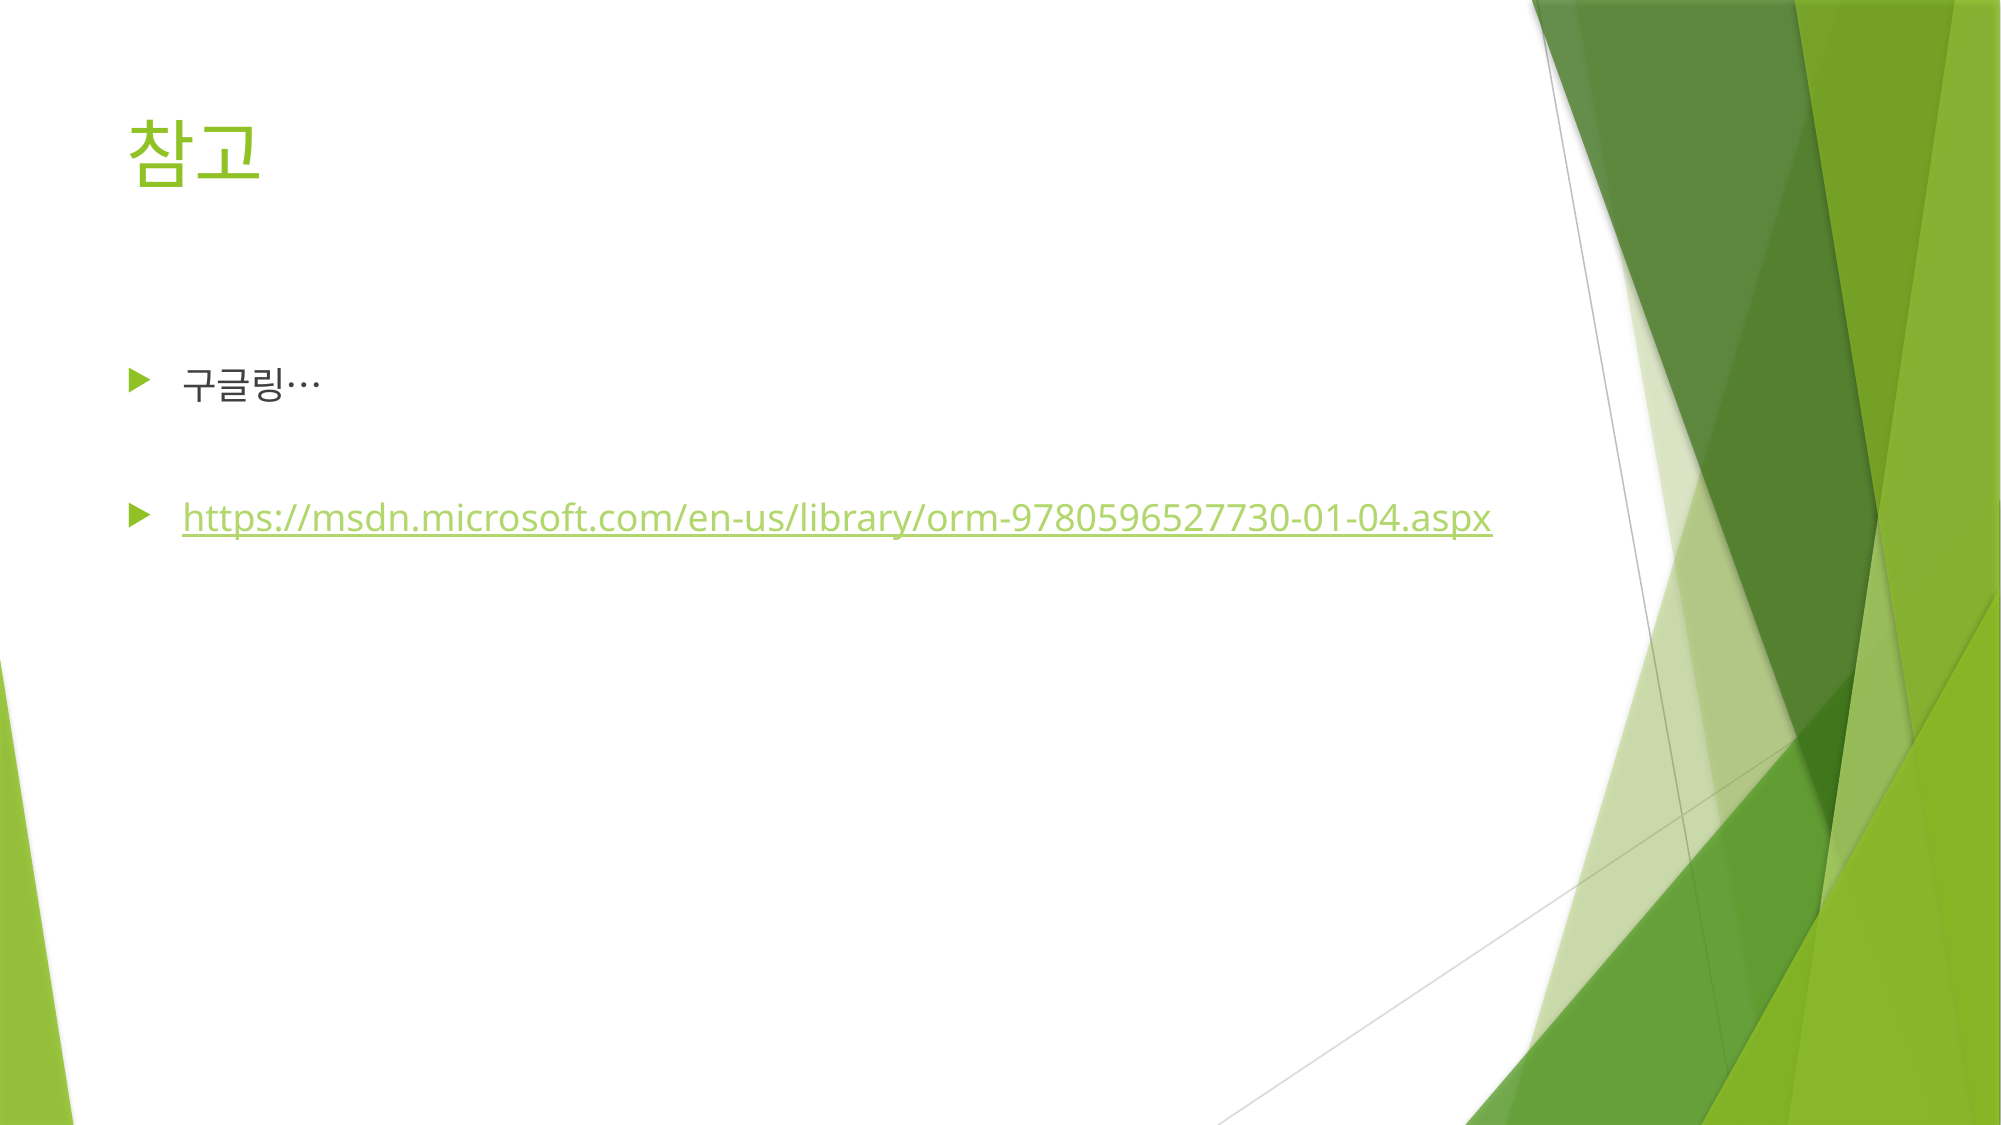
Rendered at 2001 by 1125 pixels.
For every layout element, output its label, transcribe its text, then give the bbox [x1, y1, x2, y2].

title 참고 [111, 99, 1522, 317]
list 구글링… https://msdn.microsoft.com/en-us/library/orm-9780596527730-01-04.aspx [111, 354, 1522, 992]
